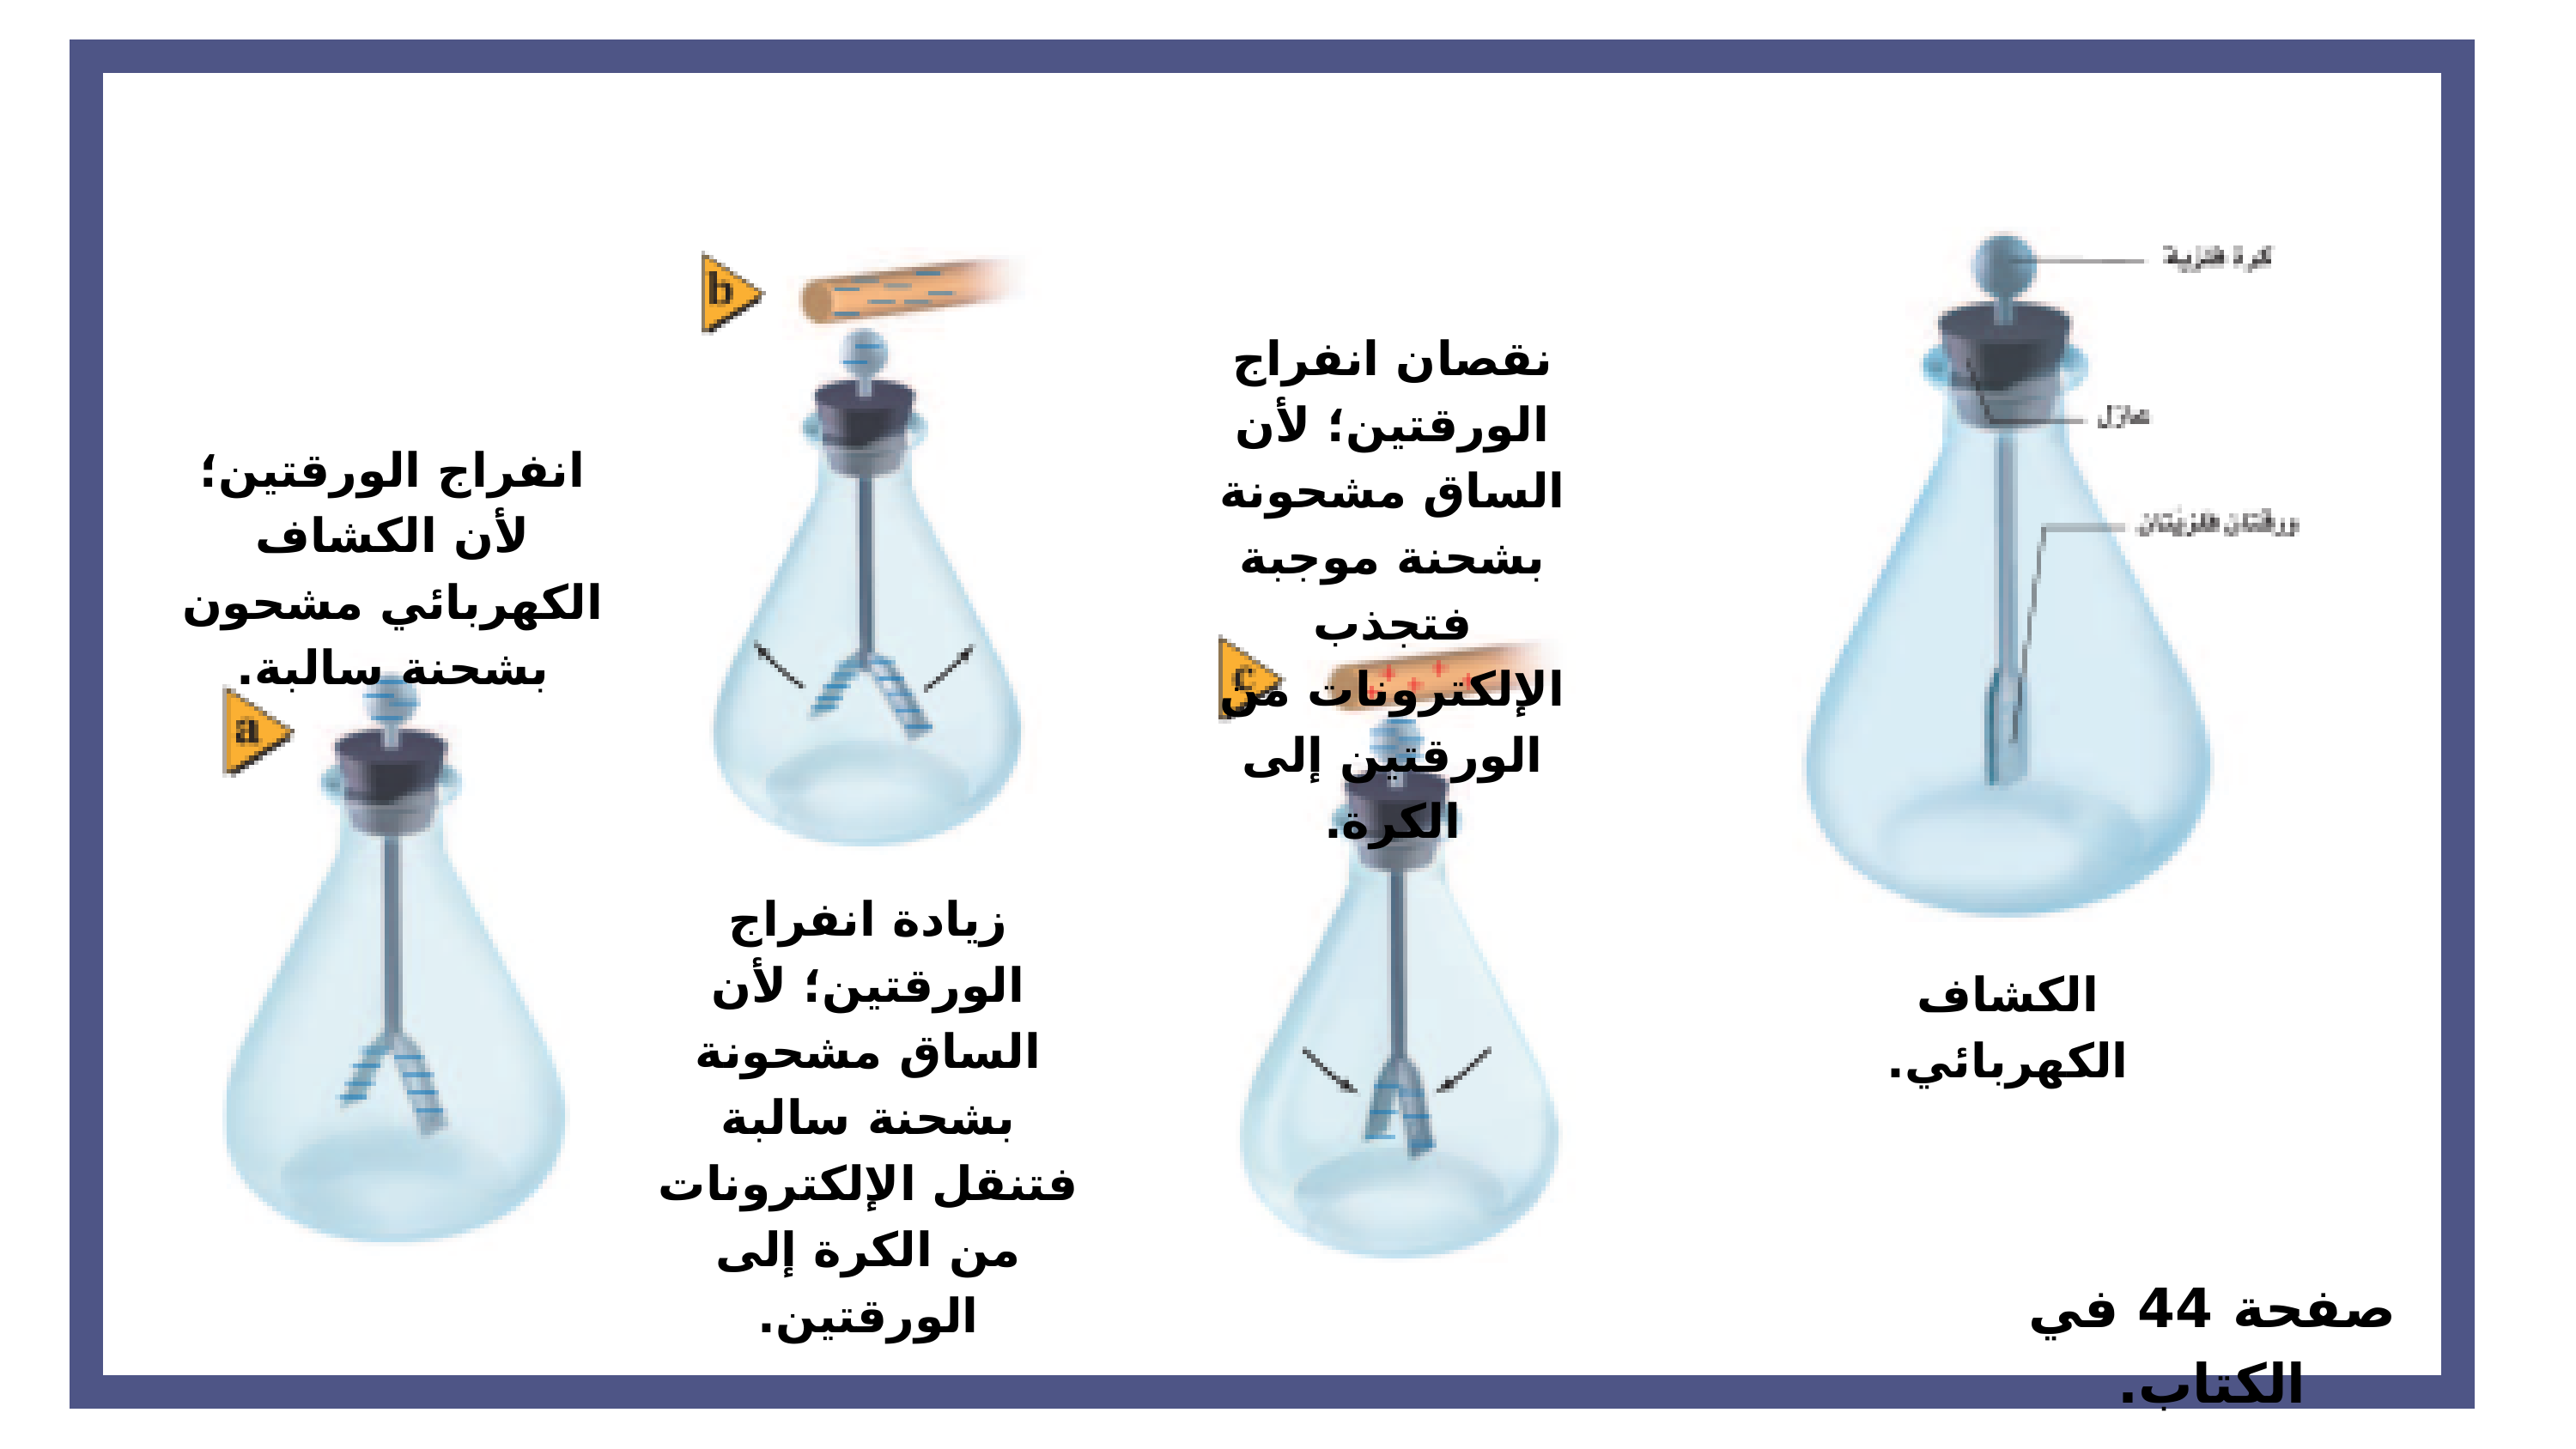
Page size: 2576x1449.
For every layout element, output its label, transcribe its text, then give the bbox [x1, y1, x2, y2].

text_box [86, 56, 2458, 1392]
text_box صفحة 44 في الكتاب. [1966, 1398, 2458, 1415]
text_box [439, 1399, 1884, 1449]
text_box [178, 166, 2408, 1263]
